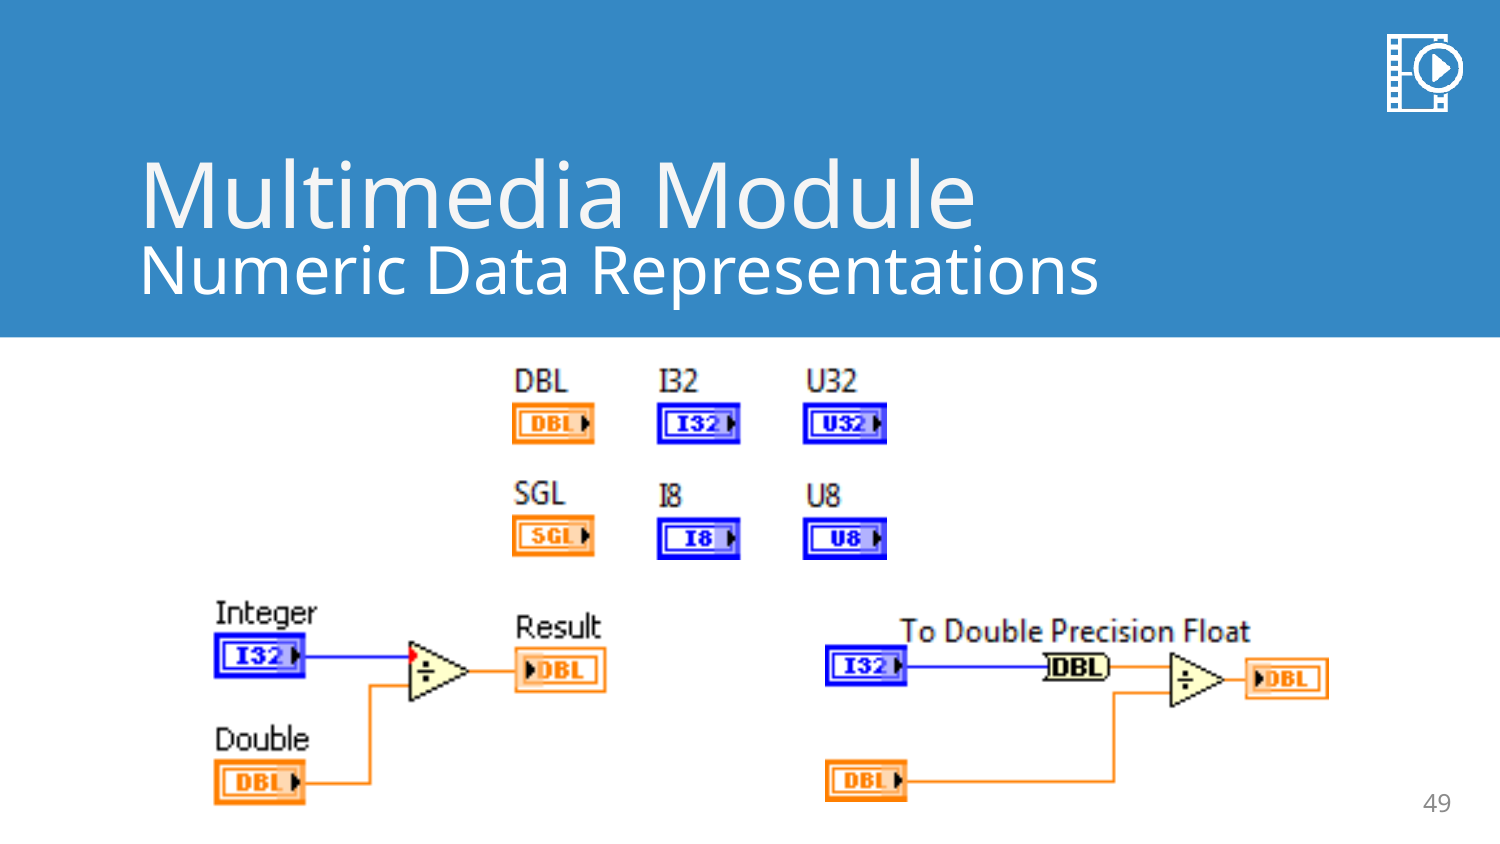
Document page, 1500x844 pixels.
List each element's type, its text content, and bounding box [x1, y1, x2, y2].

slide_number 49 [1400, 782, 1475, 828]
picture [212, 596, 613, 809]
picture [824, 609, 1329, 802]
picture [1387, 34, 1463, 112]
list Numeric Data Representations [123, 236, 1474, 322]
picture [512, 359, 887, 560]
